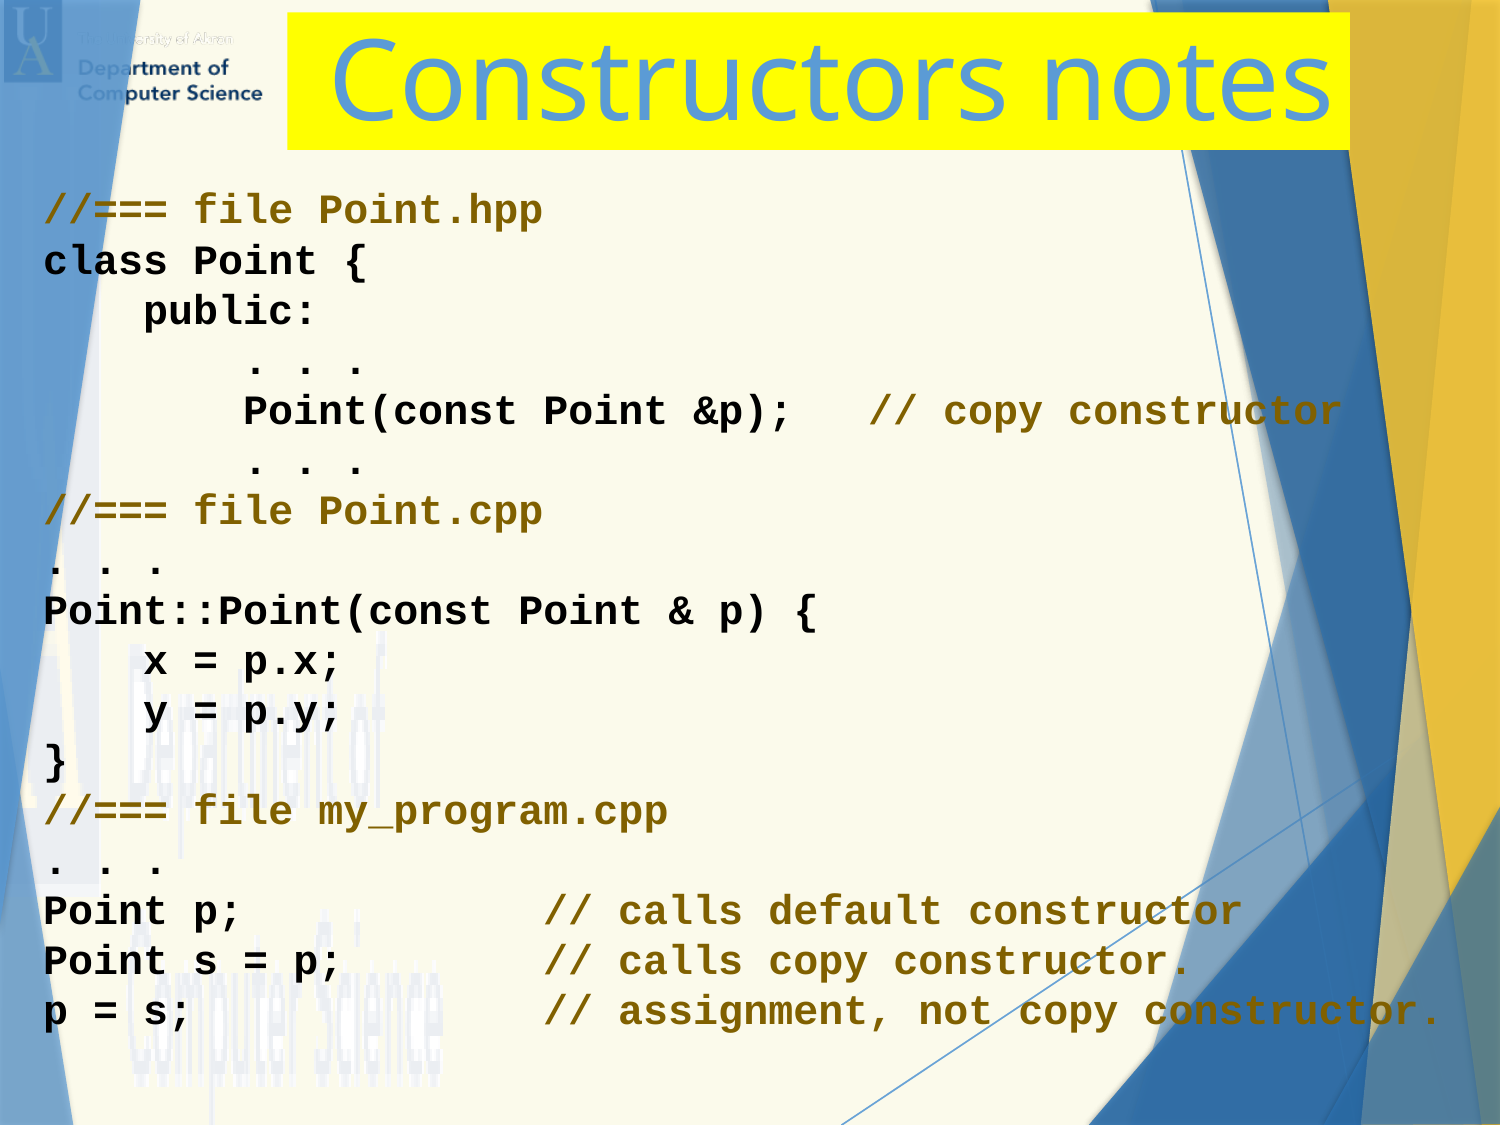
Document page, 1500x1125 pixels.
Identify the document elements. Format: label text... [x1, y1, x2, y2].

text_box //=== file Point.hpp class Point { public: . . . Point(const Point &p); // copy constructor . . . //=== file Point.cpp . . . Point::Point(const Point & p) { x = p.x; y = p.y; } //=== file my_program.cpp . . . Point p; // calls default constructor Point s = p; // calls copy constructor. p = s; // assignment, not copy constructor. [28, 174, 1500, 1041]
text_box Constructors notes [287, 12, 1350, 150]
picture [122, 0, 395, 124]
